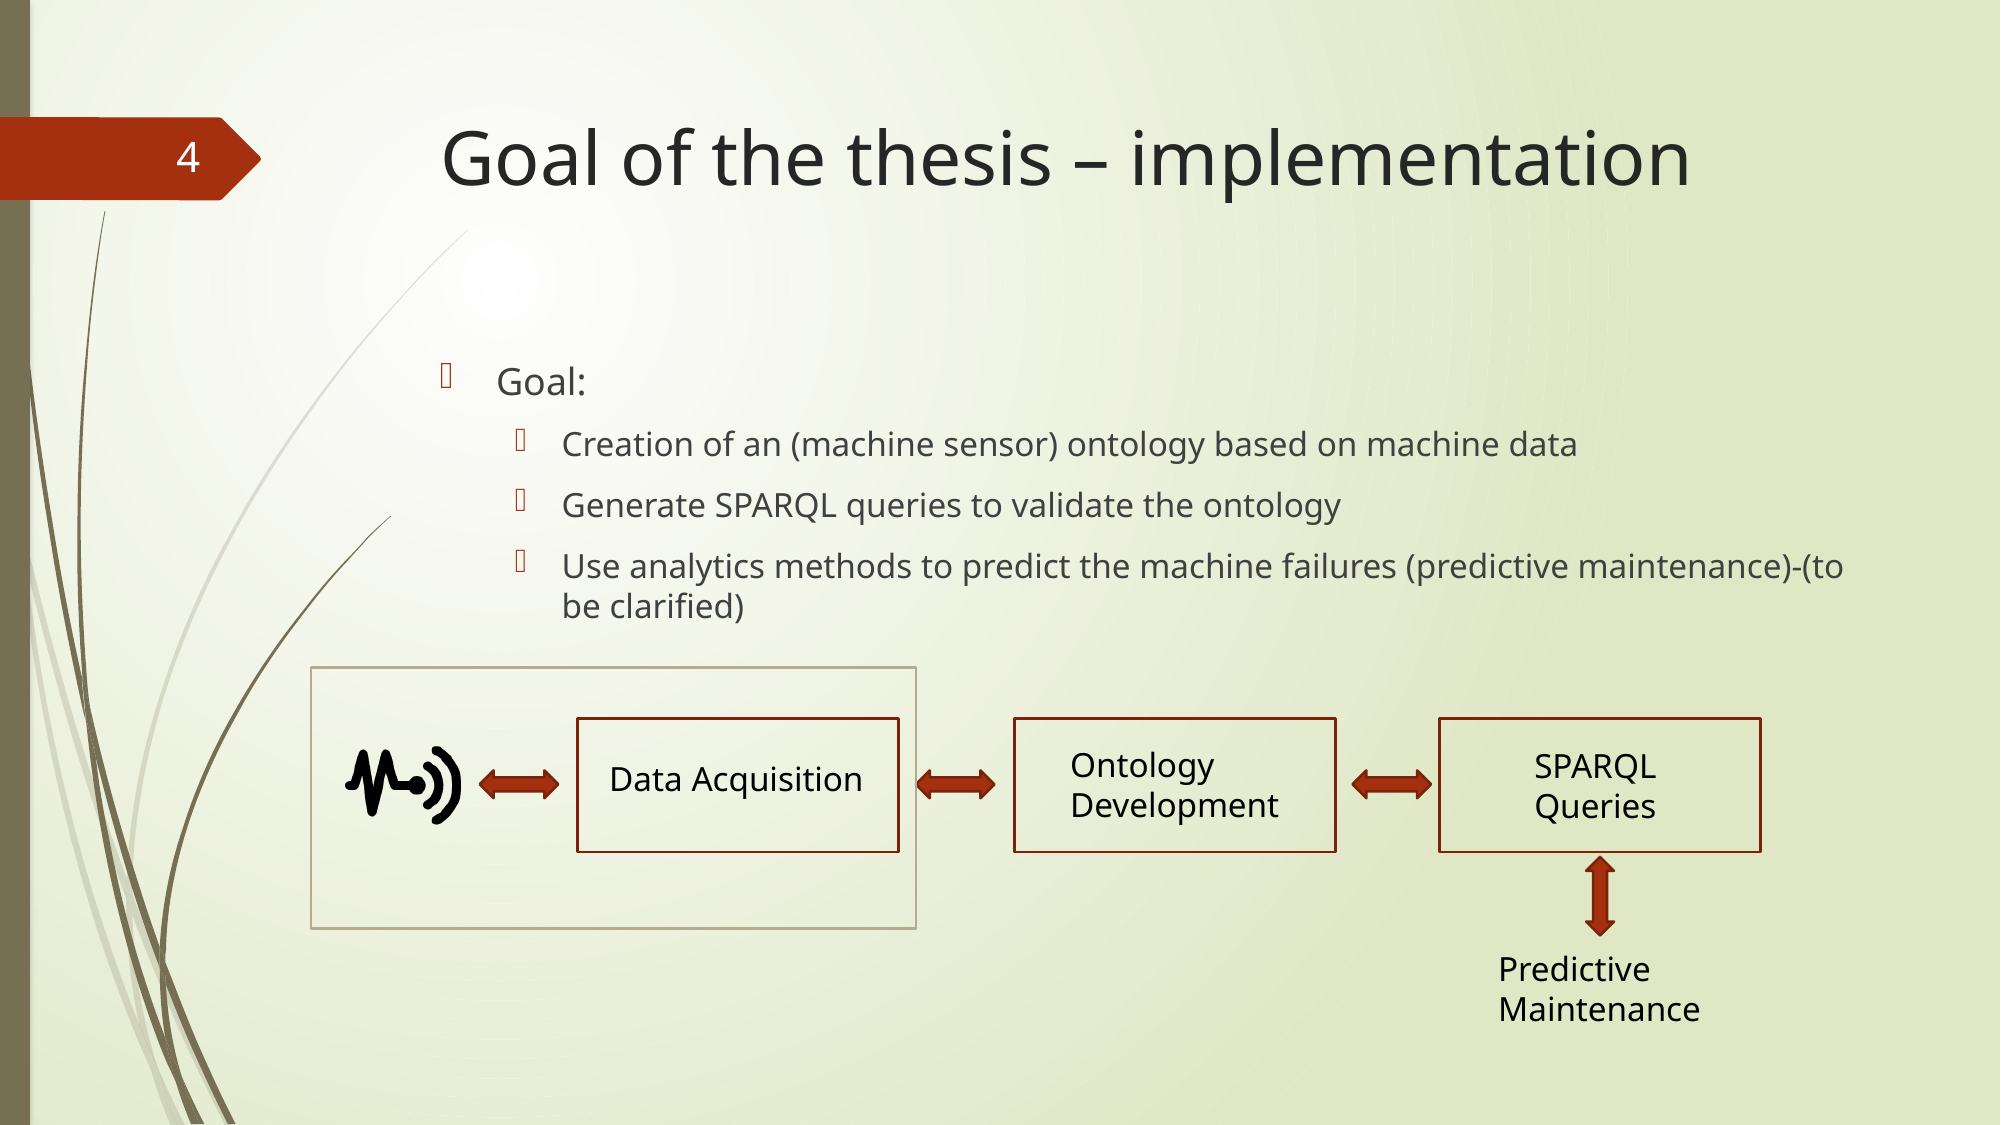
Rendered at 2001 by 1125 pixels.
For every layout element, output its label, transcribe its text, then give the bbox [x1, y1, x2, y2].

text_box [1438, 717, 1762, 853]
text_box SPARQL Queries [1519, 737, 1681, 833]
text_box Predictive Maintenance [1483, 941, 1717, 1036]
picture [345, 727, 461, 844]
text_box [310, 666, 917, 930]
text_box [1013, 717, 1337, 853]
text_box [1584, 855, 1616, 937]
text_box [917, 769, 996, 800]
list Goal: Creation of an (machine sensor) ontology based on machine data Generate SPARQL queries to validate the ontology Use analytics methods to predict the machine failures (predictive maintenance)-(to be clarified) [424, 350, 1888, 644]
title Goal of the thesis – implementation [425, 102, 1888, 313]
slide_number 4 [87, 129, 216, 190]
text_box Ontology Development [1055, 737, 1295, 832]
text_box [1351, 769, 1432, 800]
